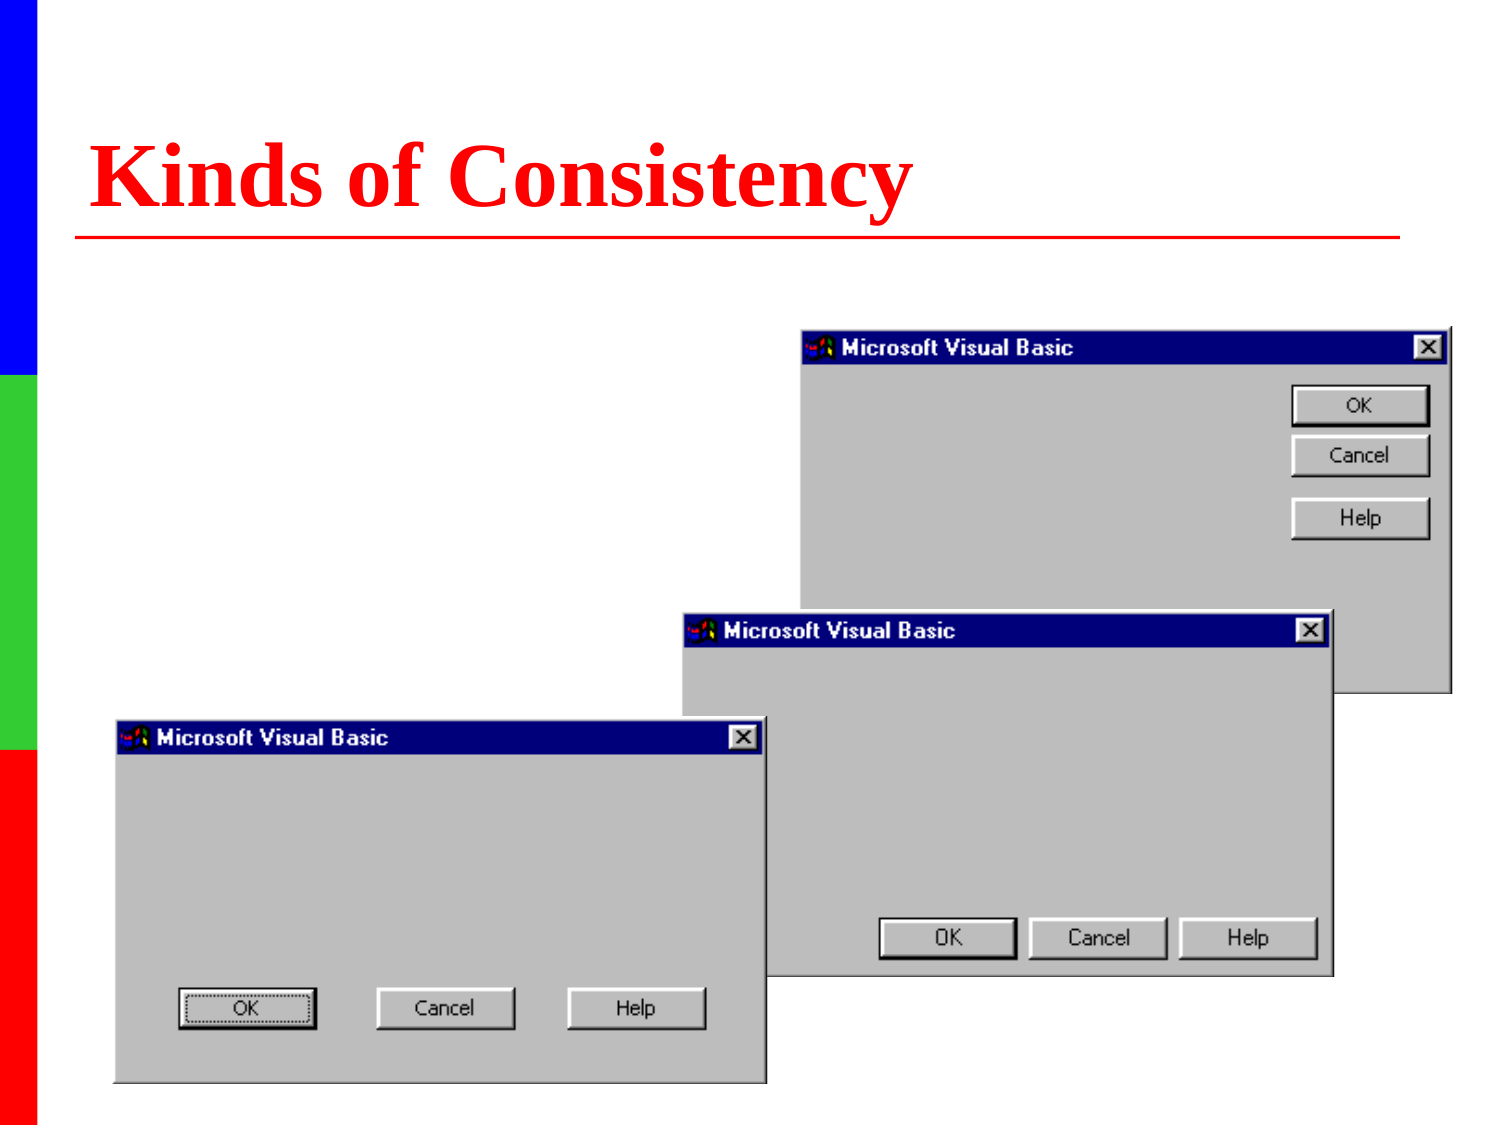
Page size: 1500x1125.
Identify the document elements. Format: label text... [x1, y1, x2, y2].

picture [112, 326, 1453, 1084]
title Kinds of Consistency [74, 45, 1426, 233]
